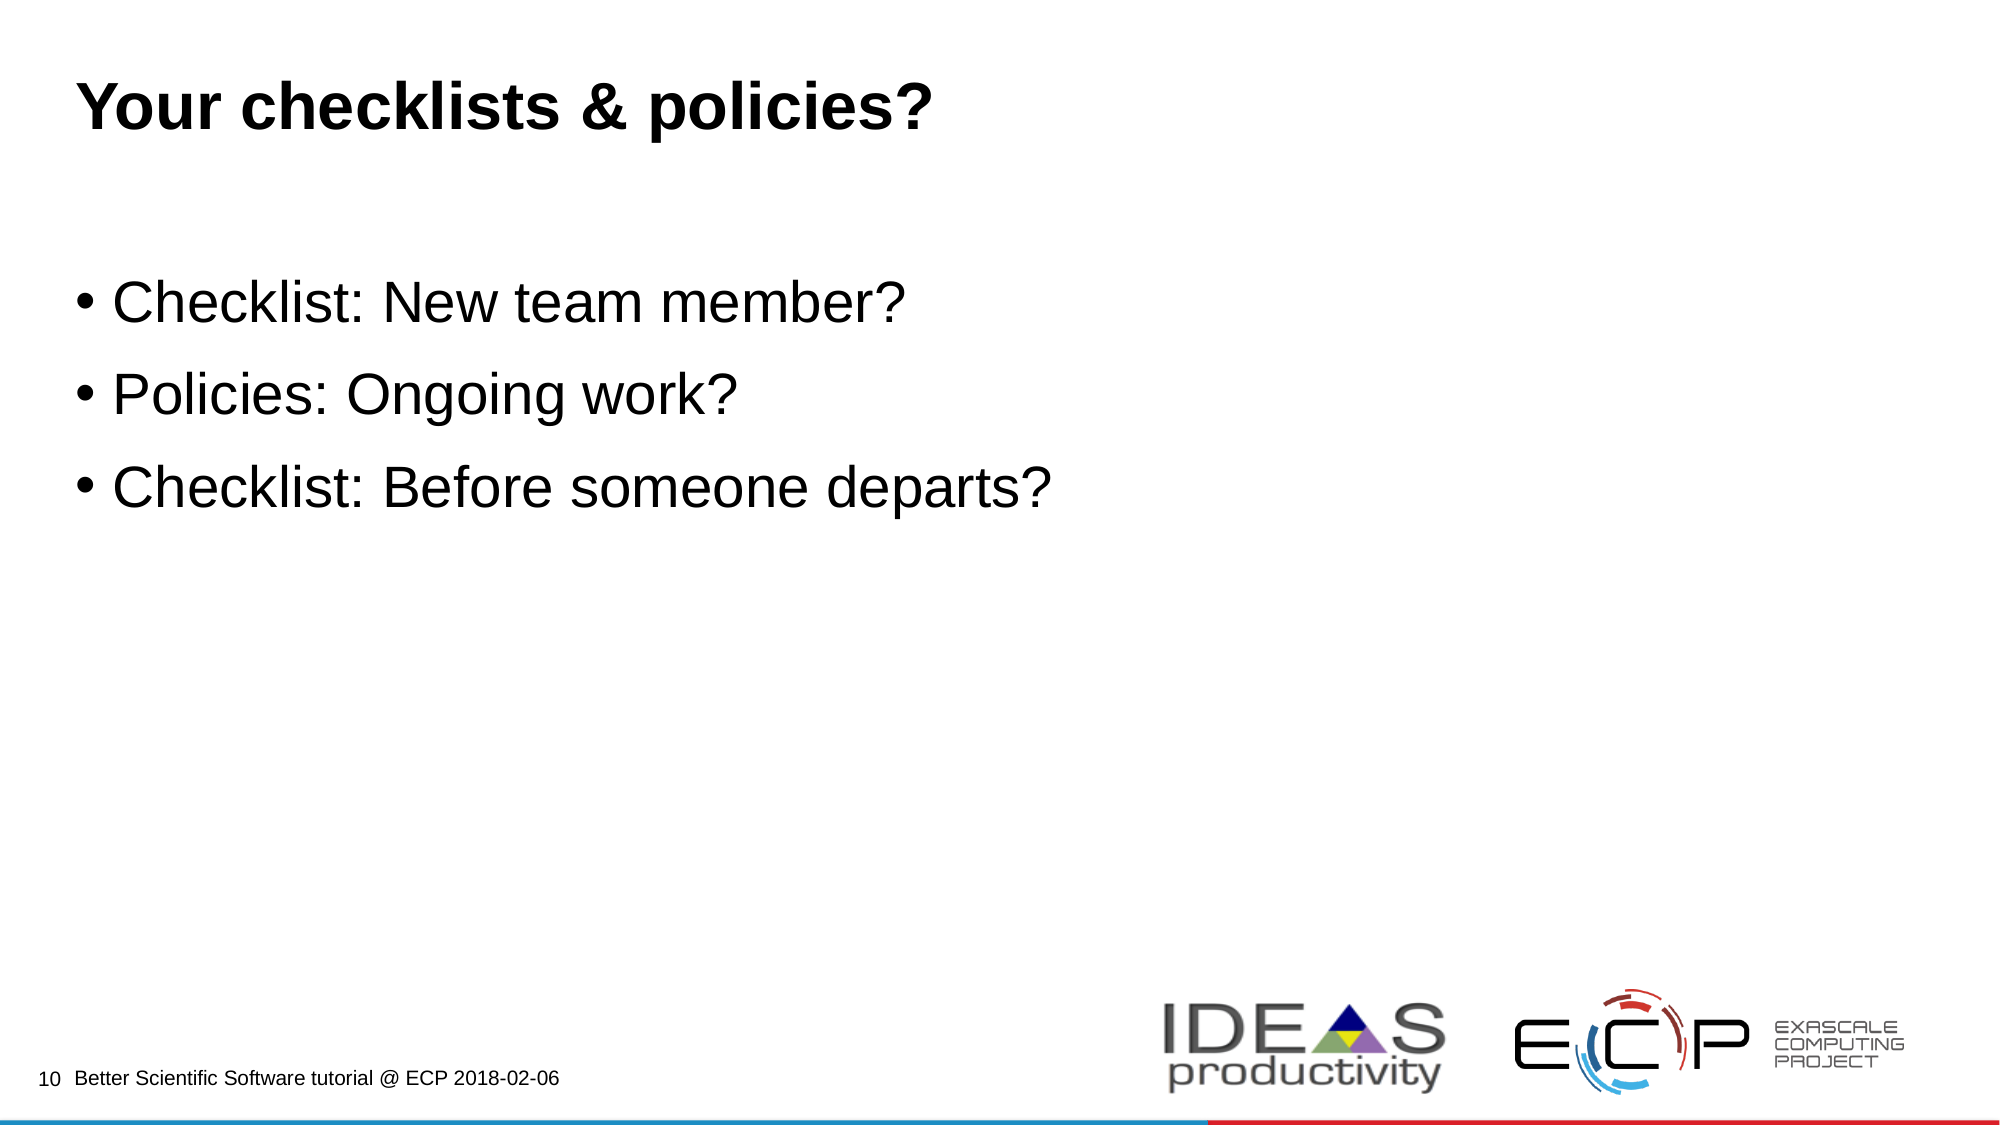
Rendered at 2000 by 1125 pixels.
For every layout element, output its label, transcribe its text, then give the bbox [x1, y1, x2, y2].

picture [1152, 995, 1456, 1101]
list Checklist: New team member? Policies: Ongoing work? Checklist: Before someone departs? [59, 264, 1926, 930]
picture [1515, 989, 1904, 1095]
title Your checklists & policies? [59, 67, 1926, 152]
